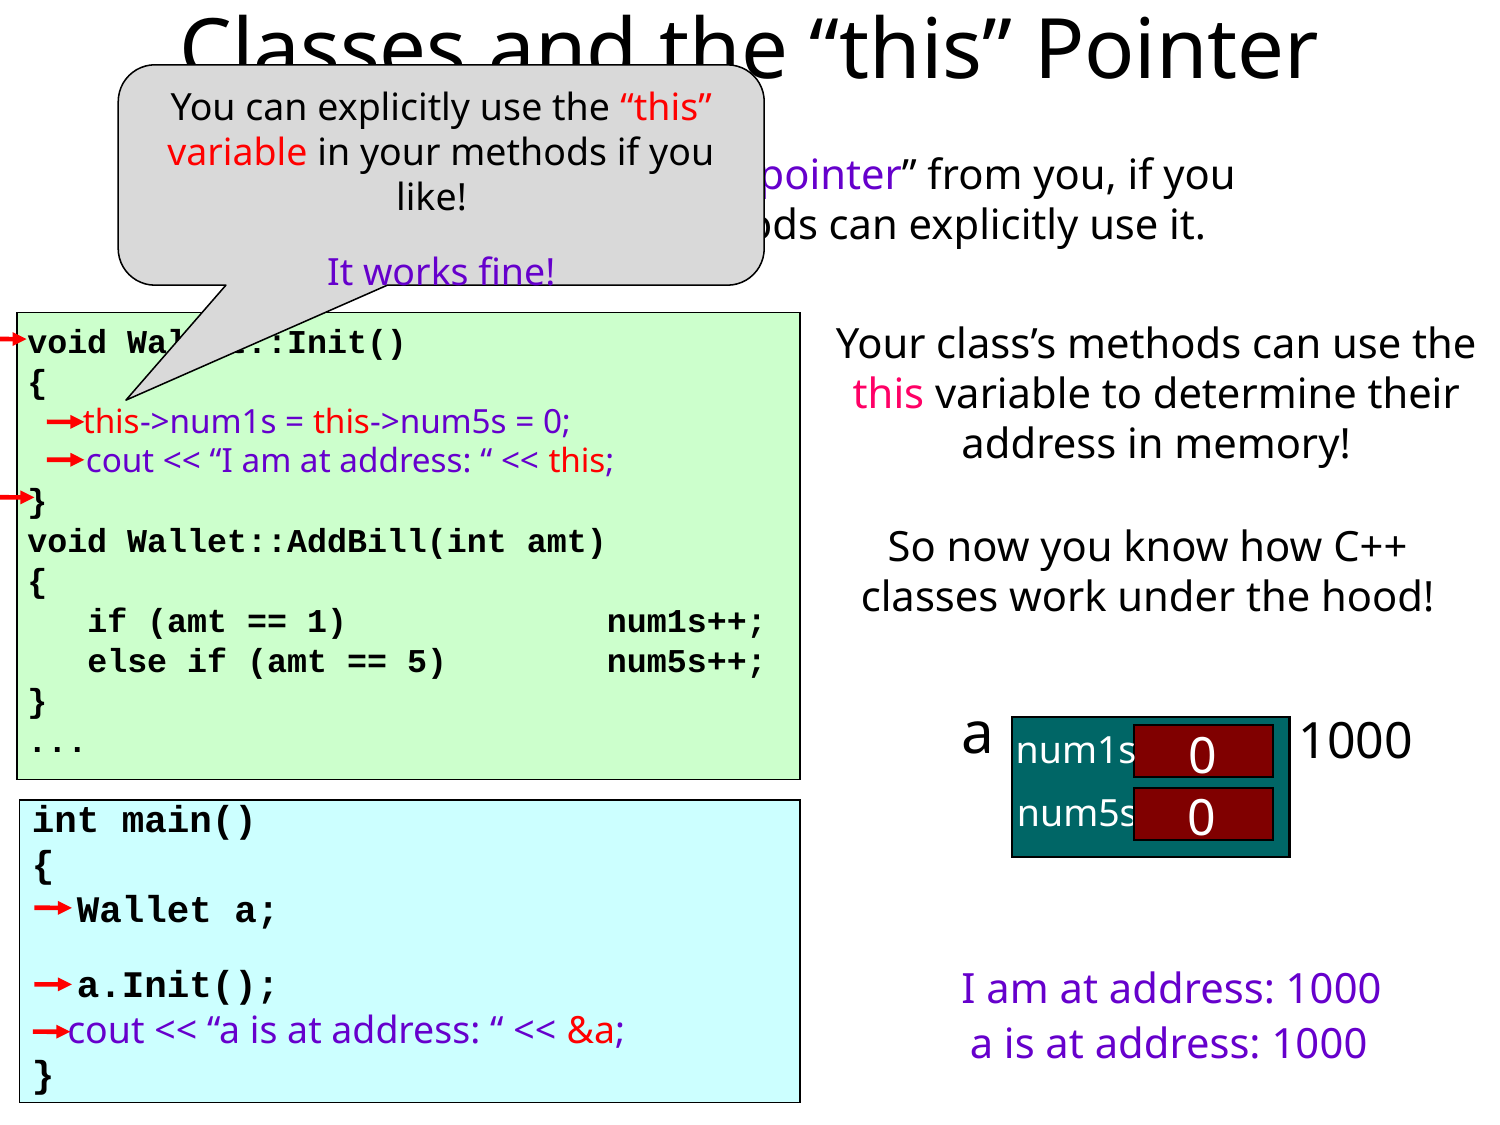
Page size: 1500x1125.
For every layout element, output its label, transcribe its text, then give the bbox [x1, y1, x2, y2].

text_box [17, 767, 800, 780]
text_box [34, 901, 72, 915]
text_box [46, 453, 85, 467]
text_box Classes and the “this” Pointer [112, 0, 1388, 175]
text_box void Wallet::Init() { num1s = num5s = 0; } void Wallet::AddBill(int amt) { if (amt == 1) num1s++; else if (amt == 5) num5s++; } ... [12, 312, 813, 767]
text_box [0, 332, 27, 346]
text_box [947, 687, 1429, 858]
text_box int main() { Wallet a; a.Init(); } [17, 787, 695, 1103]
text_box You can explicitly use the “this” variable in your methods if you like! It works fine! [118, 64, 765, 390]
text_box [34, 978, 72, 991]
text_box [32, 1025, 71, 1038]
text_box I am at address: 1000 [815, 954, 1500, 1009]
text_box [0, 491, 35, 504]
text_box While C++ hides the “this pointer” from you, if you want, your class’s methods can explicitly use it. [764, 175, 1300, 256]
text_box cout << “a is at address: “ << &a; [52, 998, 640, 1059]
text_box So now you know how C++ classes work under the hood! [832, 512, 1463, 628]
text_box cout << “I am at address: “ << this; [70, 431, 630, 487]
text_box [695, 799, 800, 1103]
text_box a is at address: 1000 [812, 1009, 1500, 1075]
text_box Your class’s methods can use the this variable to determine their address in memory! [800, 309, 1500, 474]
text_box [76, 392, 579, 449]
